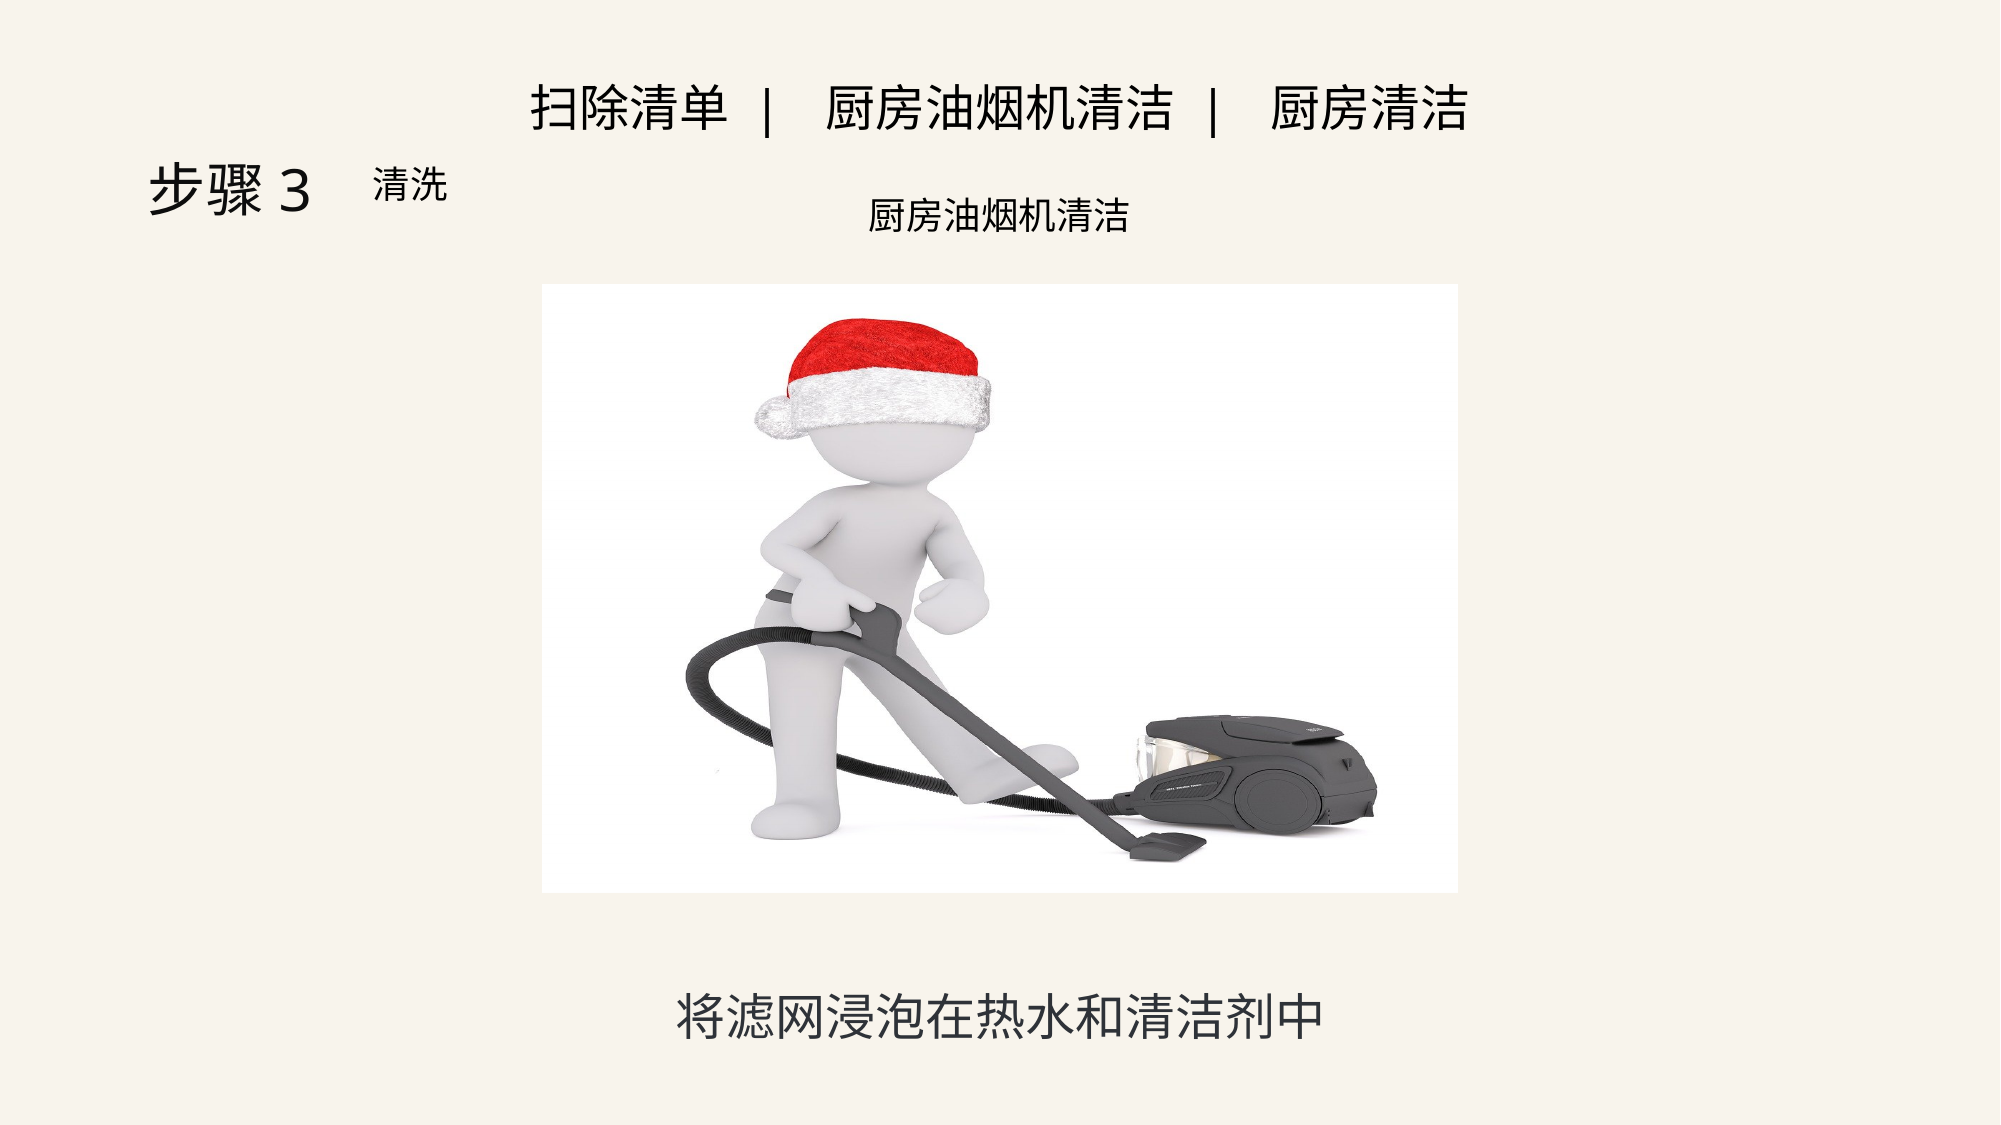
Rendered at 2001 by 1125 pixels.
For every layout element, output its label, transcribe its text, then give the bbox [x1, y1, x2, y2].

text_box 厨房油烟机清洁 [730, 184, 1270, 245]
text_box 将滤网浸泡在热水和清洁剂中 [142, 978, 1858, 1053]
text_box 扫除清单 | 厨房油烟机清洁 | 厨房清洁 [357, 69, 1643, 145]
text_box 清洗 [357, 153, 710, 214]
text_box 步骤3 [133, 145, 358, 230]
picture [542, 284, 1458, 893]
